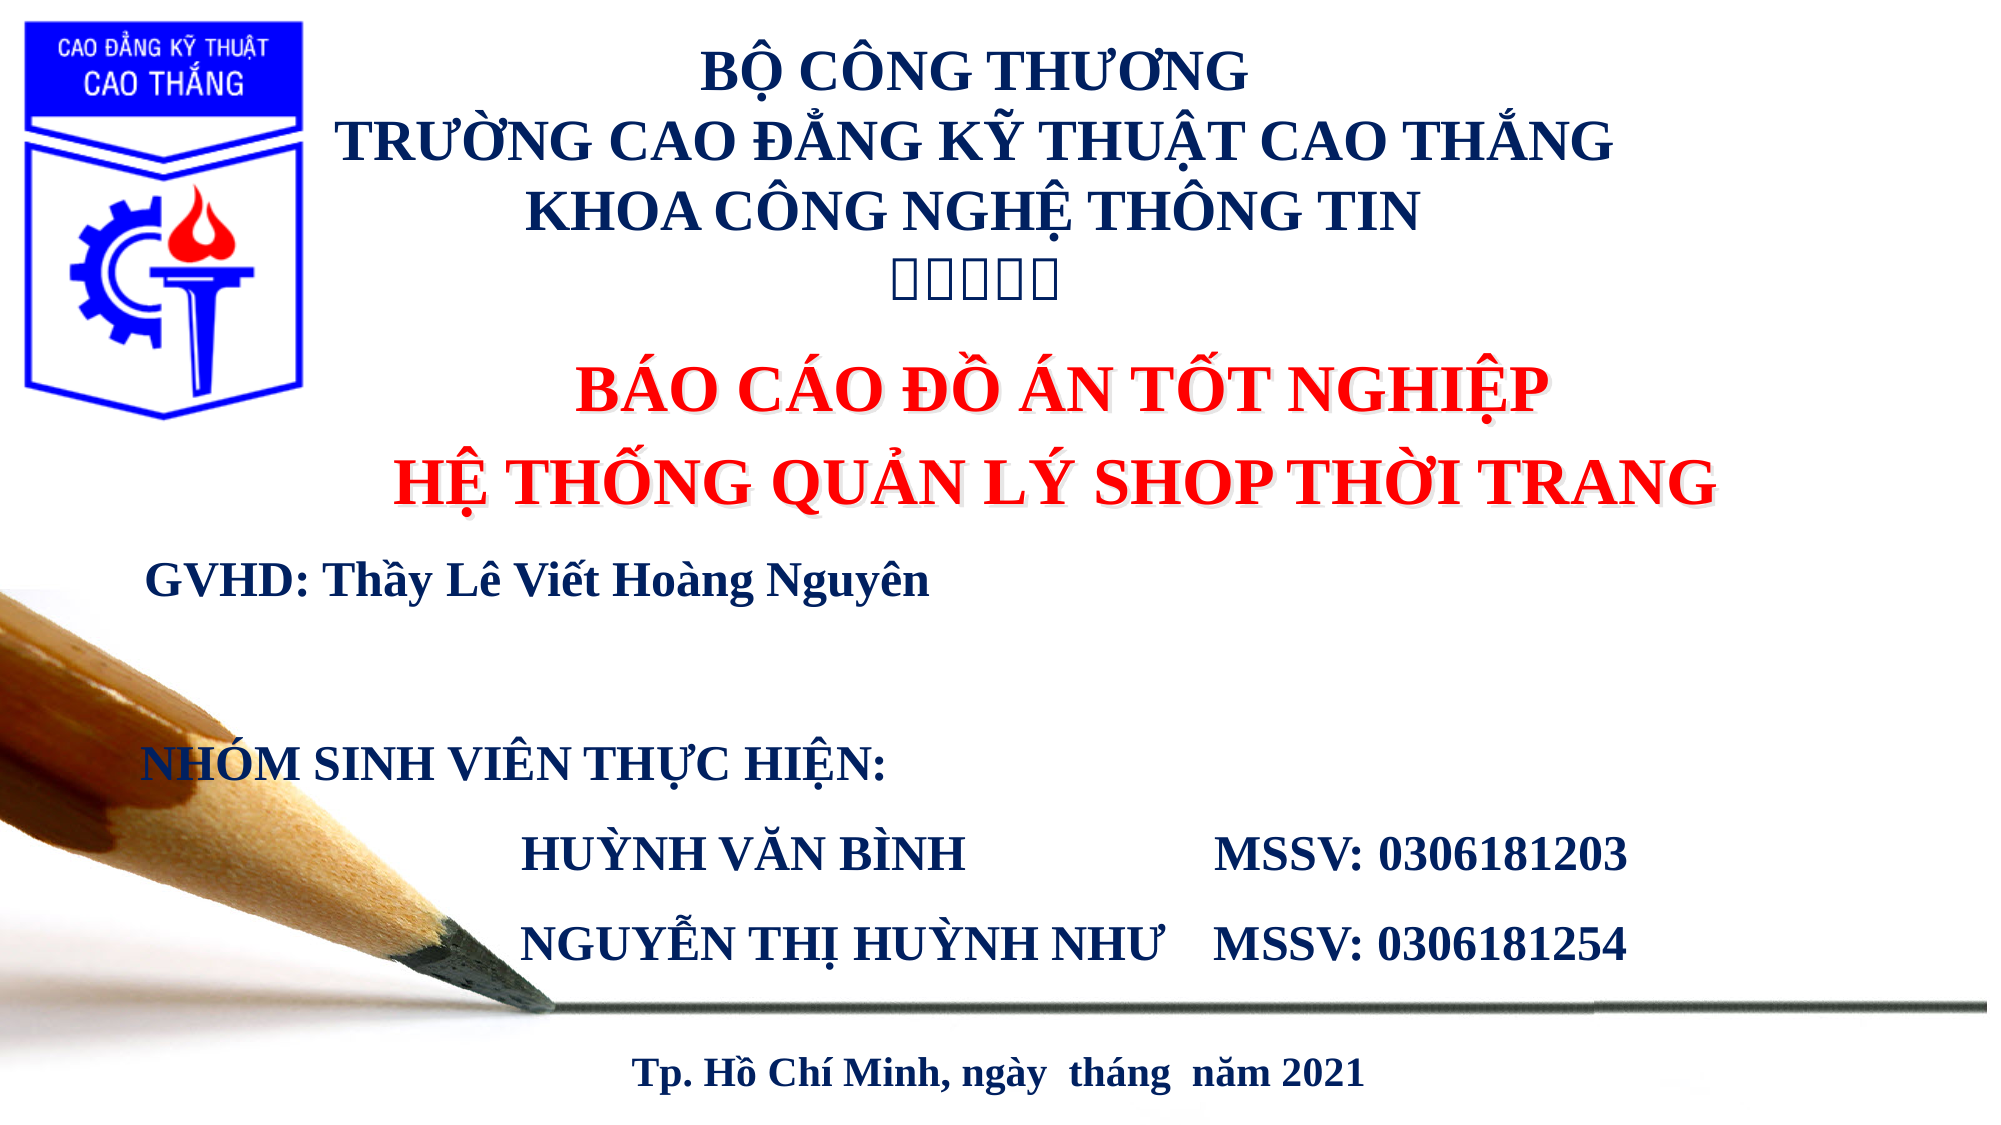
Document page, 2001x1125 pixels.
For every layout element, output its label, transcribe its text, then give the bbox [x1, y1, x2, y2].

text_box GVHD: Thầy Lê Viết Hoàng Nguyên [12, 545, 1063, 678]
text_box NHÓM SINH VIÊN THỰC HIỆN: HUỲNH VĂN BÌNH MSSV: 0306181203 NGUYỄN THỊ HUỲNH NHƯ MSSV: 0306181254 [87, 693, 1825, 978]
text_box BỘ CÔNG THƯƠNG TRƯỜNG CAO ĐẲNG KỸ THUẬT CAO THẮNG KHOA CÔNG NGHỆ THÔNG TIN  [330, 24, 1650, 337]
text_box Tp. Hồ Chí Minh, ngày tháng năm 2021 [616, 1037, 1381, 1103]
text_box BÁO CÁO ĐỒ ÁN TỐT NGHIỆP HỆ THỐNG QUẢN LÝ SHOP THỜI TRANG [299, 337, 1813, 513]
picture [0, 0, 2001, 1125]
